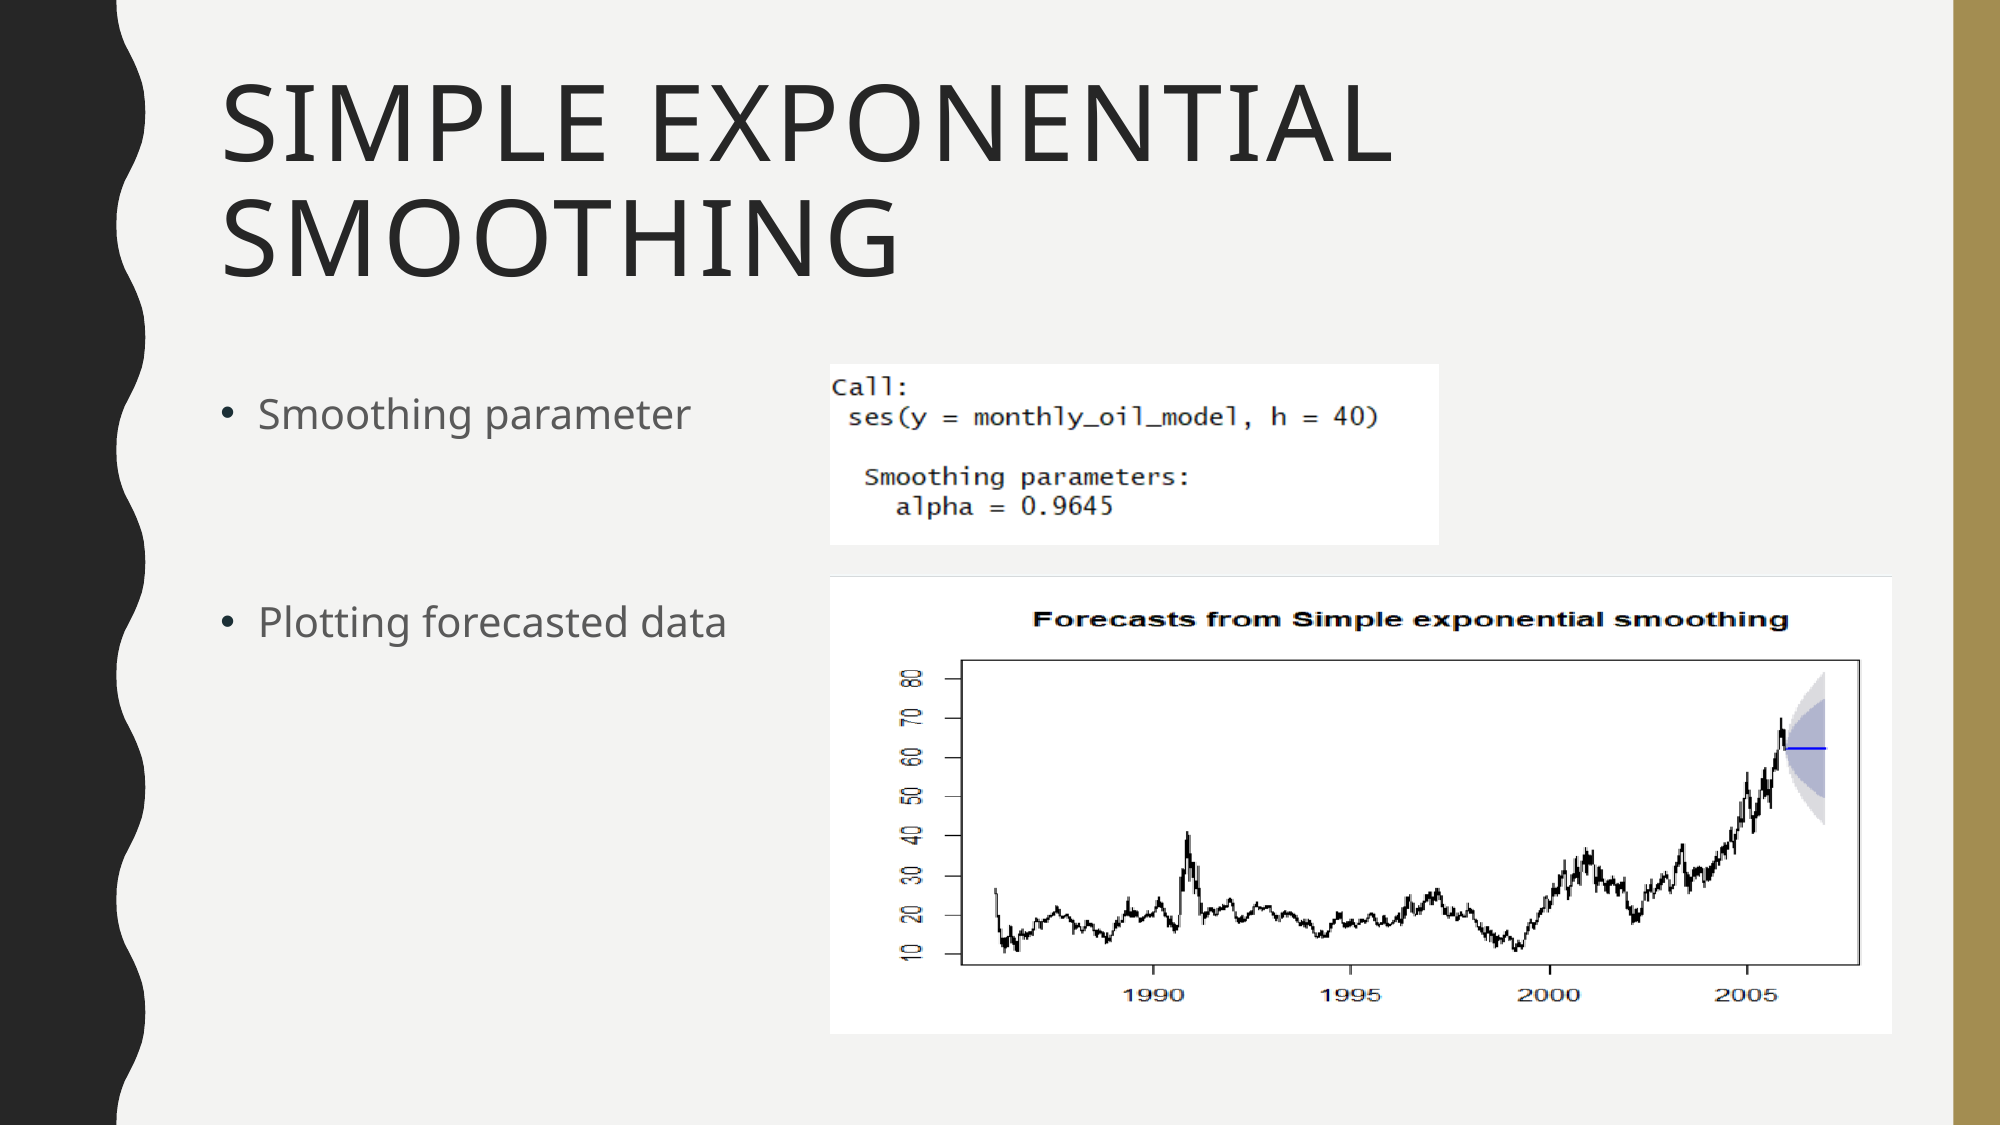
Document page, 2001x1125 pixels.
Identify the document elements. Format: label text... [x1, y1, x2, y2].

picture [830, 574, 1892, 1034]
list Smoothing parameter Plotting forecasted data [205, 375, 1875, 965]
title Simple Exponential smoothing [205, 62, 1875, 308]
picture [830, 364, 1439, 545]
